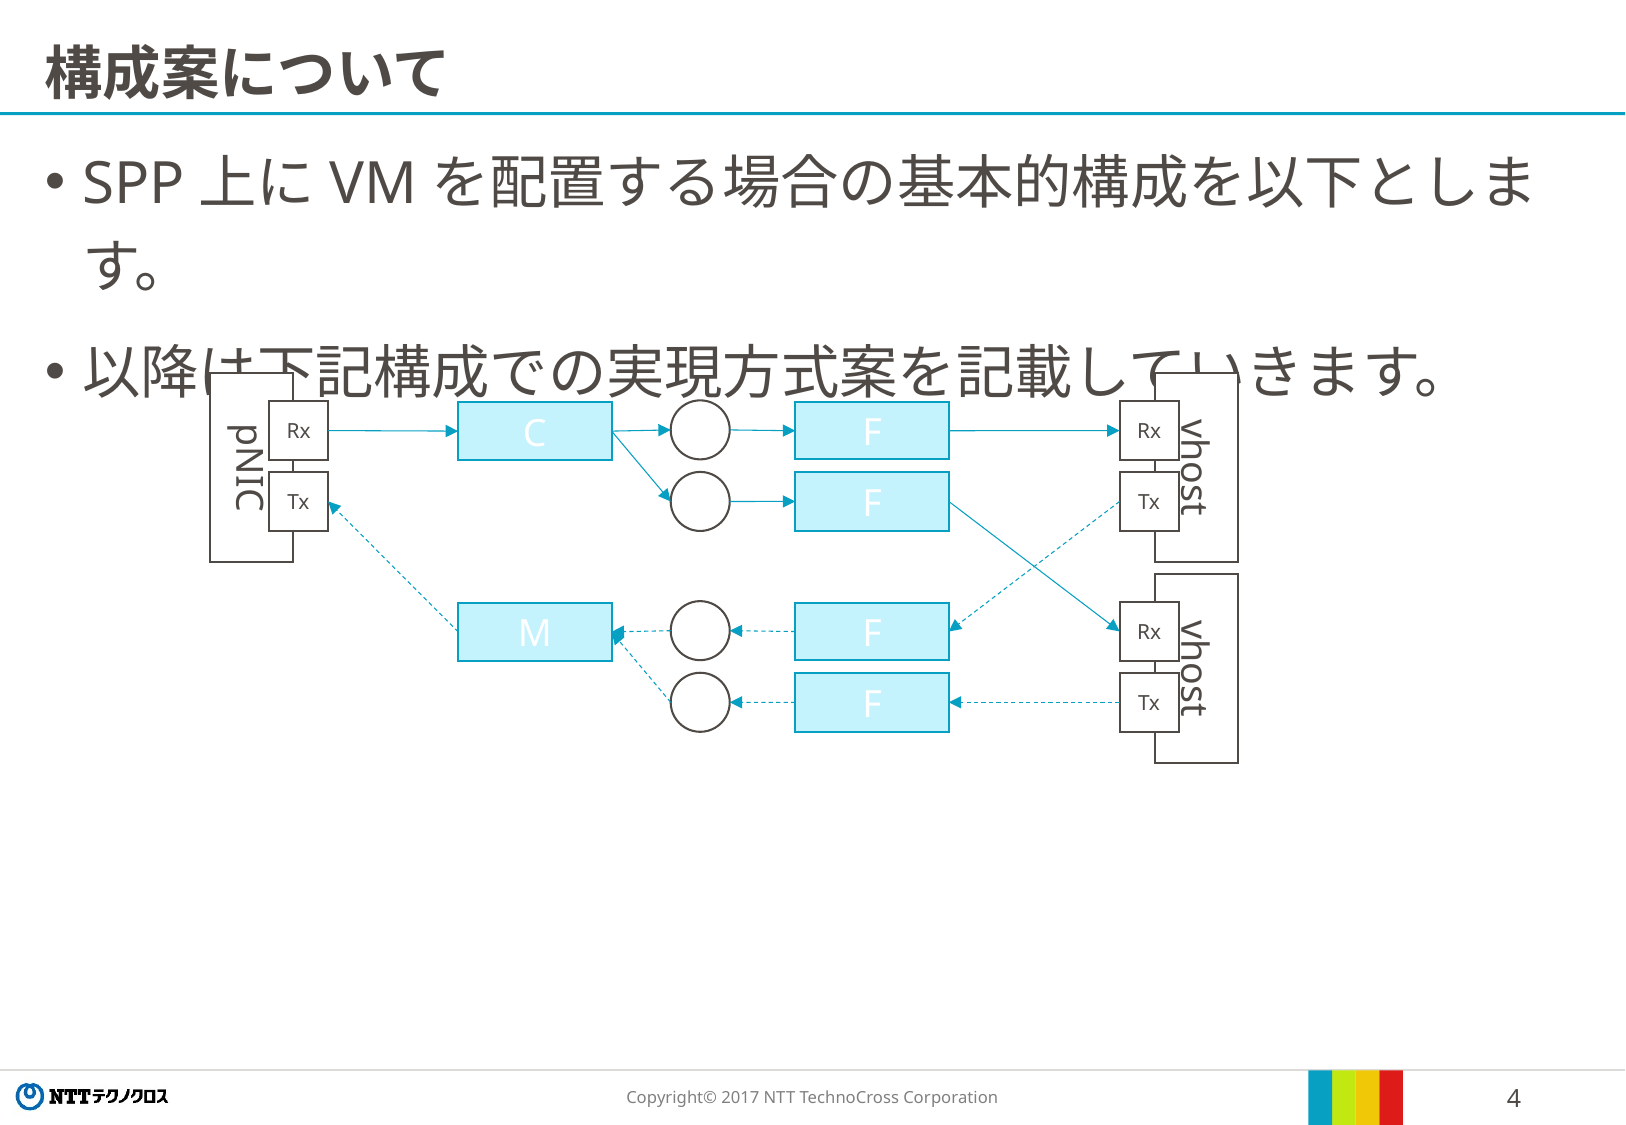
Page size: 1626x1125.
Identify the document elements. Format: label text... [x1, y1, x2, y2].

title 構成案について [44, 19, 1604, 114]
text_box F [794, 672, 950, 733]
text_box [669, 600, 731, 662]
text_box C [457, 401, 613, 461]
text_box pNIC [209, 372, 294, 563]
text_box F [794, 471, 950, 532]
picture [0, 1073, 183, 1121]
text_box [611, 431, 671, 502]
text_box Tx [1119, 672, 1180, 733]
text_box vhost [1154, 372, 1239, 563]
list SPP上にVMを配置する場合の基本的構成を以下とします。 以降は下記構成での実現方式案を記載していきます。 [44, 125, 1581, 584]
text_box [948, 501, 1120, 632]
text_box M [457, 602, 613, 662]
text_box vhost [1154, 573, 1239, 764]
text_box [669, 399, 731, 461]
text_box Rx [268, 400, 329, 461]
text_box Rx [1119, 400, 1180, 461]
text_box F [794, 401, 950, 460]
text_box F [794, 602, 950, 661]
text_box Tx [268, 471, 329, 532]
text_box [669, 671, 731, 733]
text_box Tx [1119, 471, 1180, 532]
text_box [611, 631, 671, 703]
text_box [328, 501, 459, 632]
text_box Rx [1119, 601, 1180, 662]
text_box [669, 470, 731, 533]
